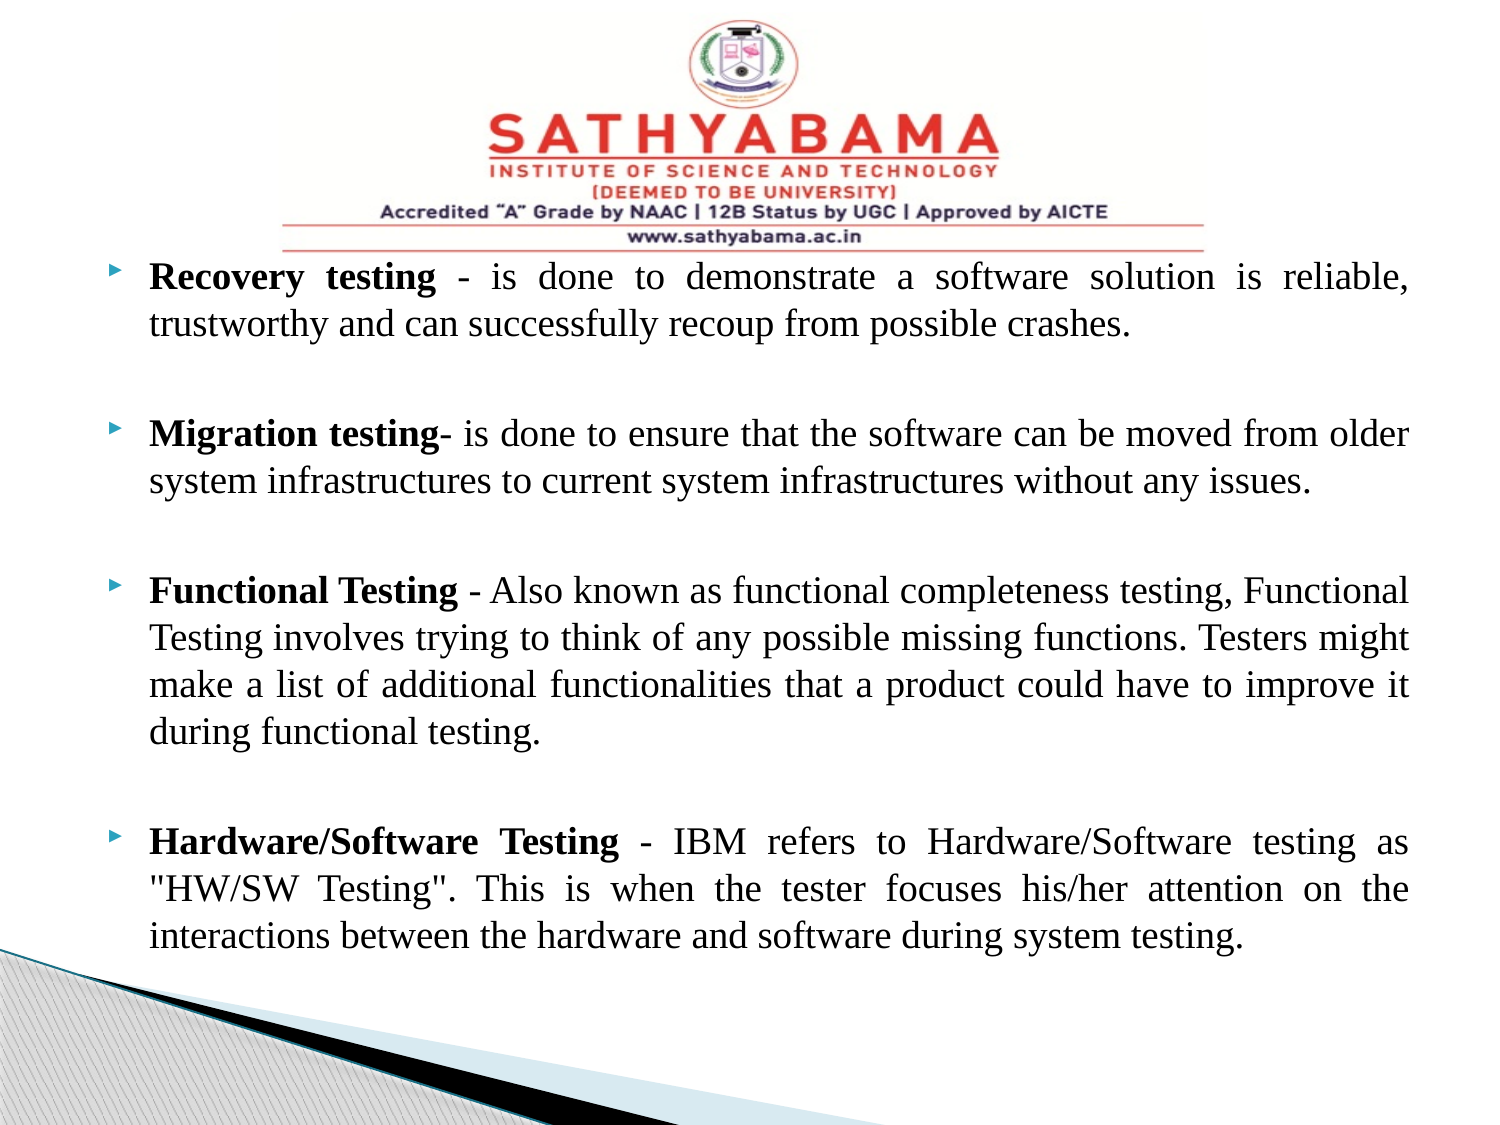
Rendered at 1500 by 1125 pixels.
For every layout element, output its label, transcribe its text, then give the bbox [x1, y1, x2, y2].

list Recovery testing - is done to demonstrate a software solution is reliable, trustworthy and can successfully recoup from possible crashes. Migration testing- is done to ensure that the software can be moved from older system infrastructures to current system infrastructures without any issues. Functional Testing - Also known as functional completeness testing, Functional Testing involves trying to think of any possible missing functions. Testers might make a list of additional functionalities that a product could have to improve it during functional testing. Hardware/Software Testing - IBM refers to Hardware/Software testing as "HW/SW Testing". This is when the tester focuses his/her attention on the interactions between the hardware and software during system testing. [75, 243, 1425, 986]
picture [249, 12, 1225, 243]
